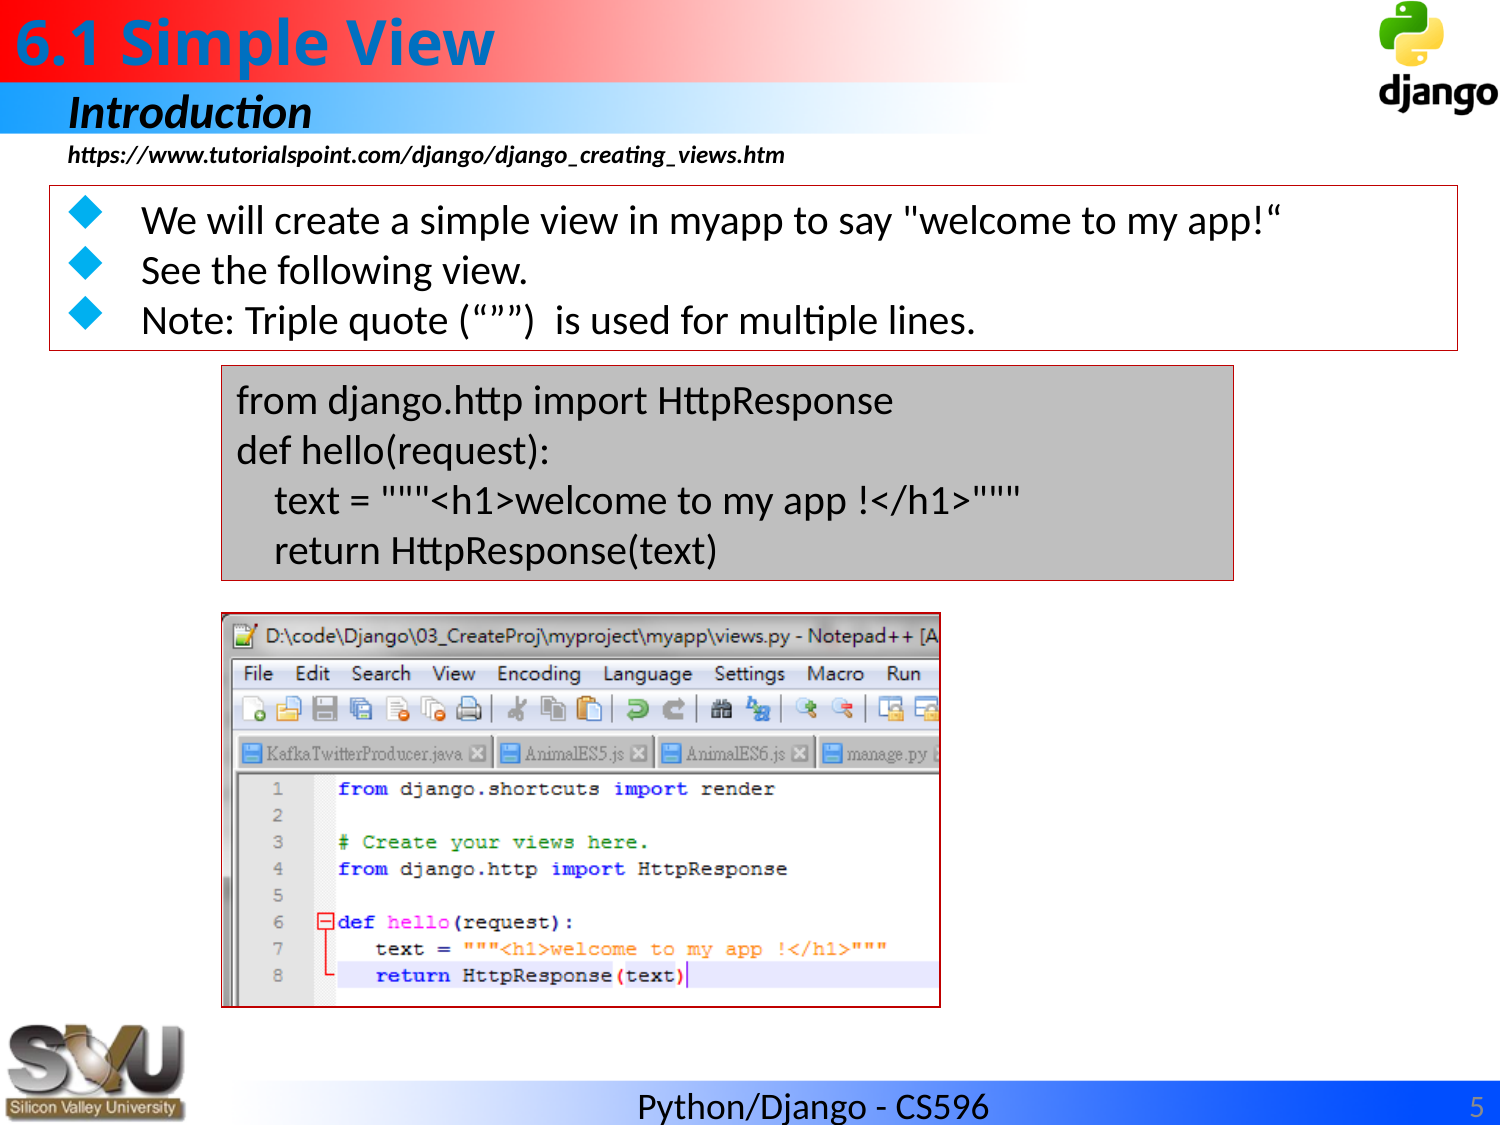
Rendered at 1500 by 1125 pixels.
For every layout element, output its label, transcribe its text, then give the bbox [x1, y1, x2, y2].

text_box Introduction https://www.tutorialspoint.com/django/django_creating_views.htm [52, 73, 1008, 176]
text_box Python/Django - CS596 [462, 1075, 1165, 1125]
text_box from django.http import HttpResponse def hello(request): text = """<h1>welcome to my app !</h1>""" return HttpResponse(text) [221, 365, 1234, 581]
picture [0, 0, 1500, 1125]
text_box We will create a simple view in myapp to say "welcome to my app!“ See the following view. Note: Triple quote (“””) is used for multiple lines. [49, 185, 1458, 351]
title 6.1 Simple View [0, 0, 1375, 95]
slide_number 5 [1162, 1074, 1500, 1125]
